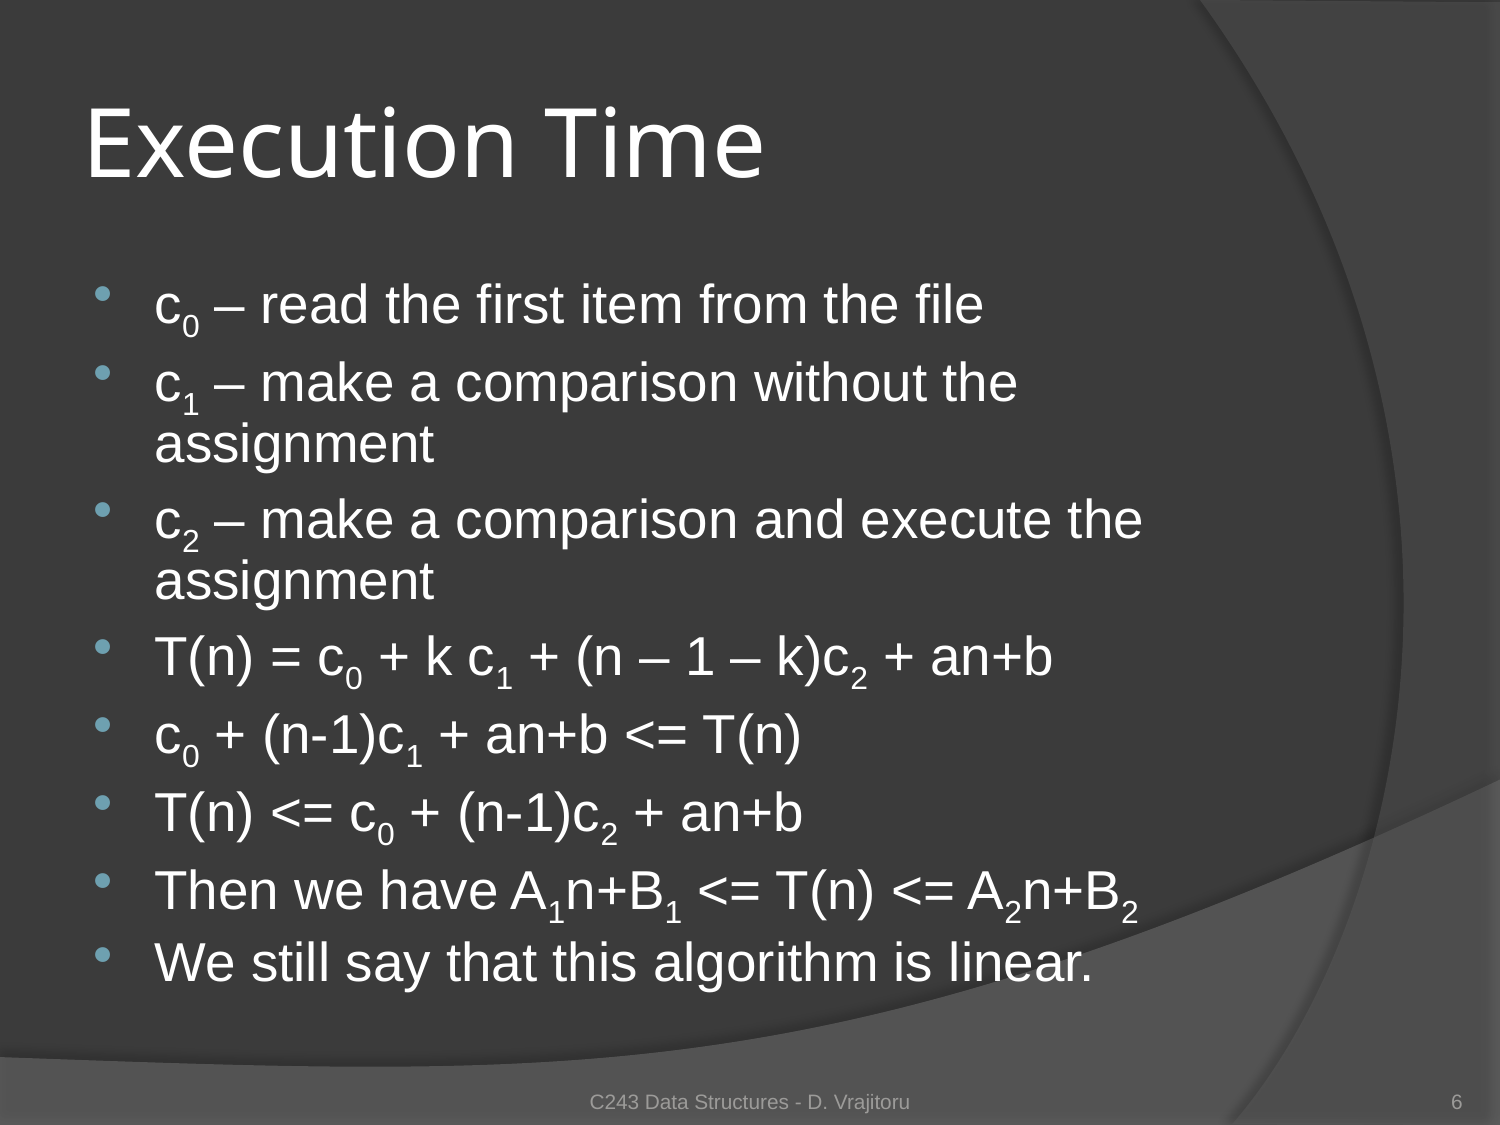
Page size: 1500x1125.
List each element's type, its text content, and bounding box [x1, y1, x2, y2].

slide_number 6 [1337, 1053, 1463, 1114]
list c0 – read the first item from the file c1 – make a comparison without the assignment c2 – make a comparison and execute the assignment T(n) = c0 + k c1 + (n – 1 – k)c2 + an+b c0 + (n-1)c1 + an+b <= T(n) T(n) <= c0 + (n-1)c2 + an+b Then we have A1n+B1 <= T(n) <= A2n+B2 We still say that this algorithm is linear. [75, 262, 1300, 1005]
footer C243 Data Structures - D. Vrajitoru [512, 1053, 988, 1114]
title Execution Time [75, 45, 1300, 233]
